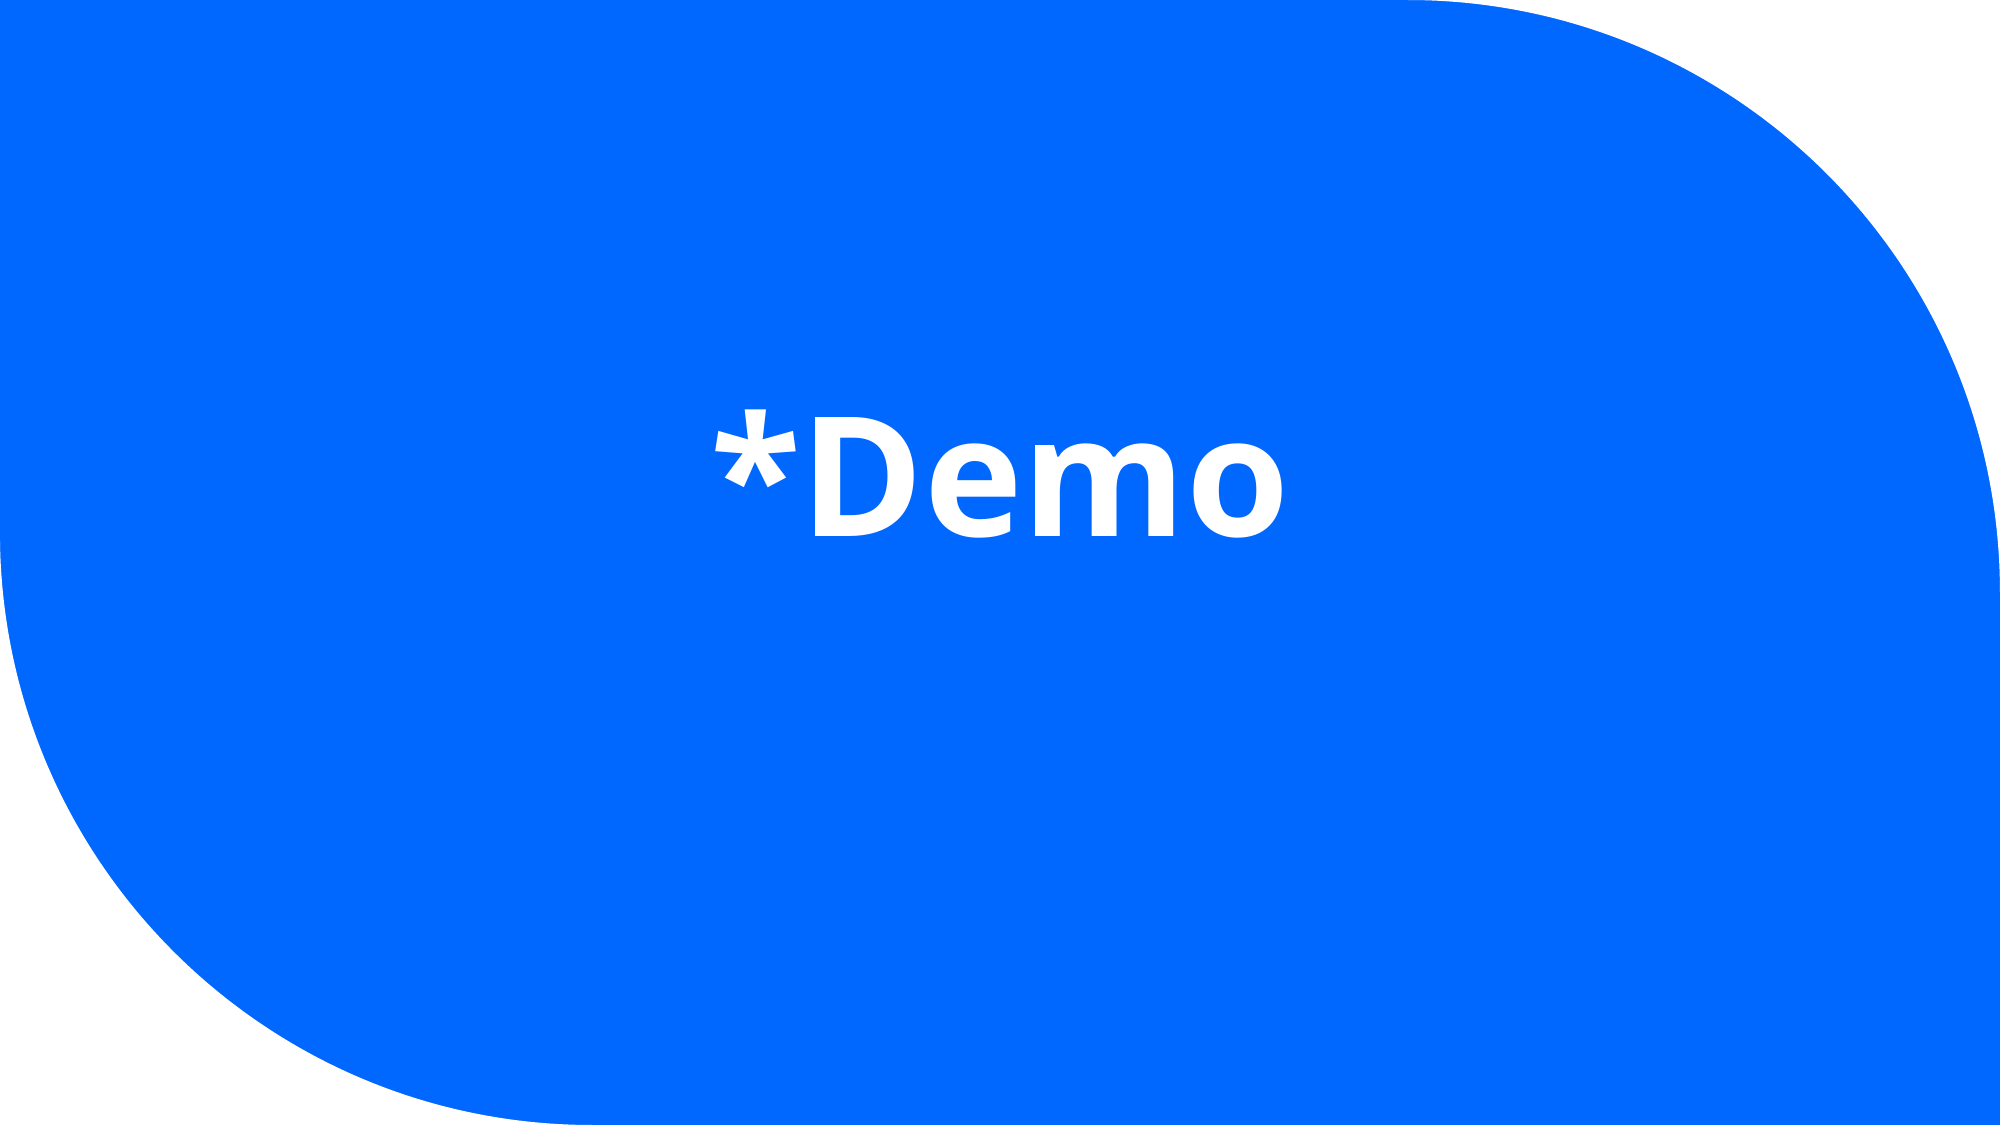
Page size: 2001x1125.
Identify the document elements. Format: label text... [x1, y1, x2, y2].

title *Demo [197, 362, 1803, 580]
